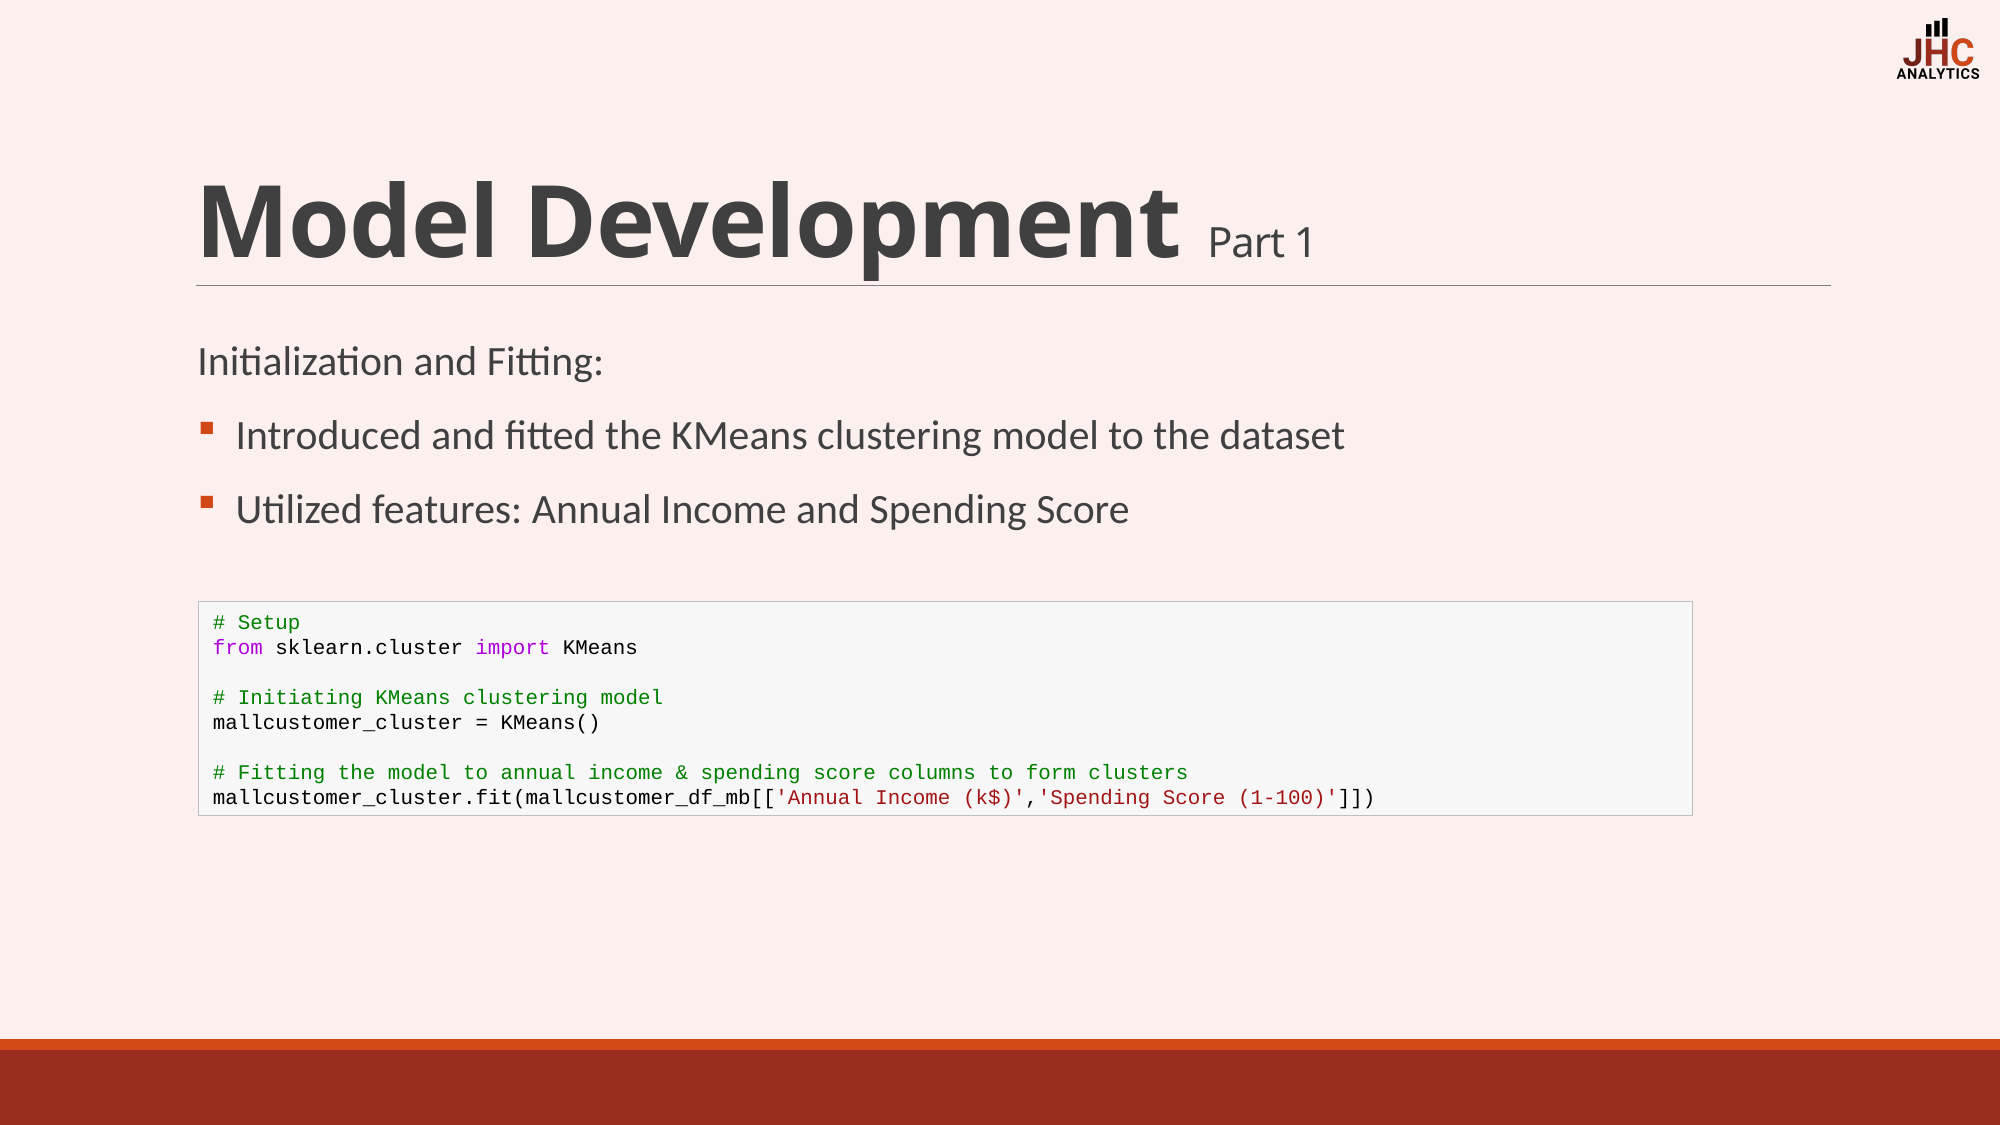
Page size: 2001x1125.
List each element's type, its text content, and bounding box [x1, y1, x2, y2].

picture [1879, 18, 1998, 99]
text_box Initialization and Fitting: Introduced and fitted the KMeans clustering model to the dataset Utilized features: Annual Income and Spending Score [197, 331, 1848, 840]
text_box # Setup from sklearn.cluster import KMeans # Initiating KMeans clustering model mallcustomer_cluster = KMeans() # Fitting the model to annual income & spending score columns to form clusters mallcustomer_cluster.fit(mallcustomer_df_mb[['Annual Income (k$)','Spending Score (1-100)']]) [198, 601, 1693, 816]
title Model Development Part 1 [180, 47, 1830, 285]
